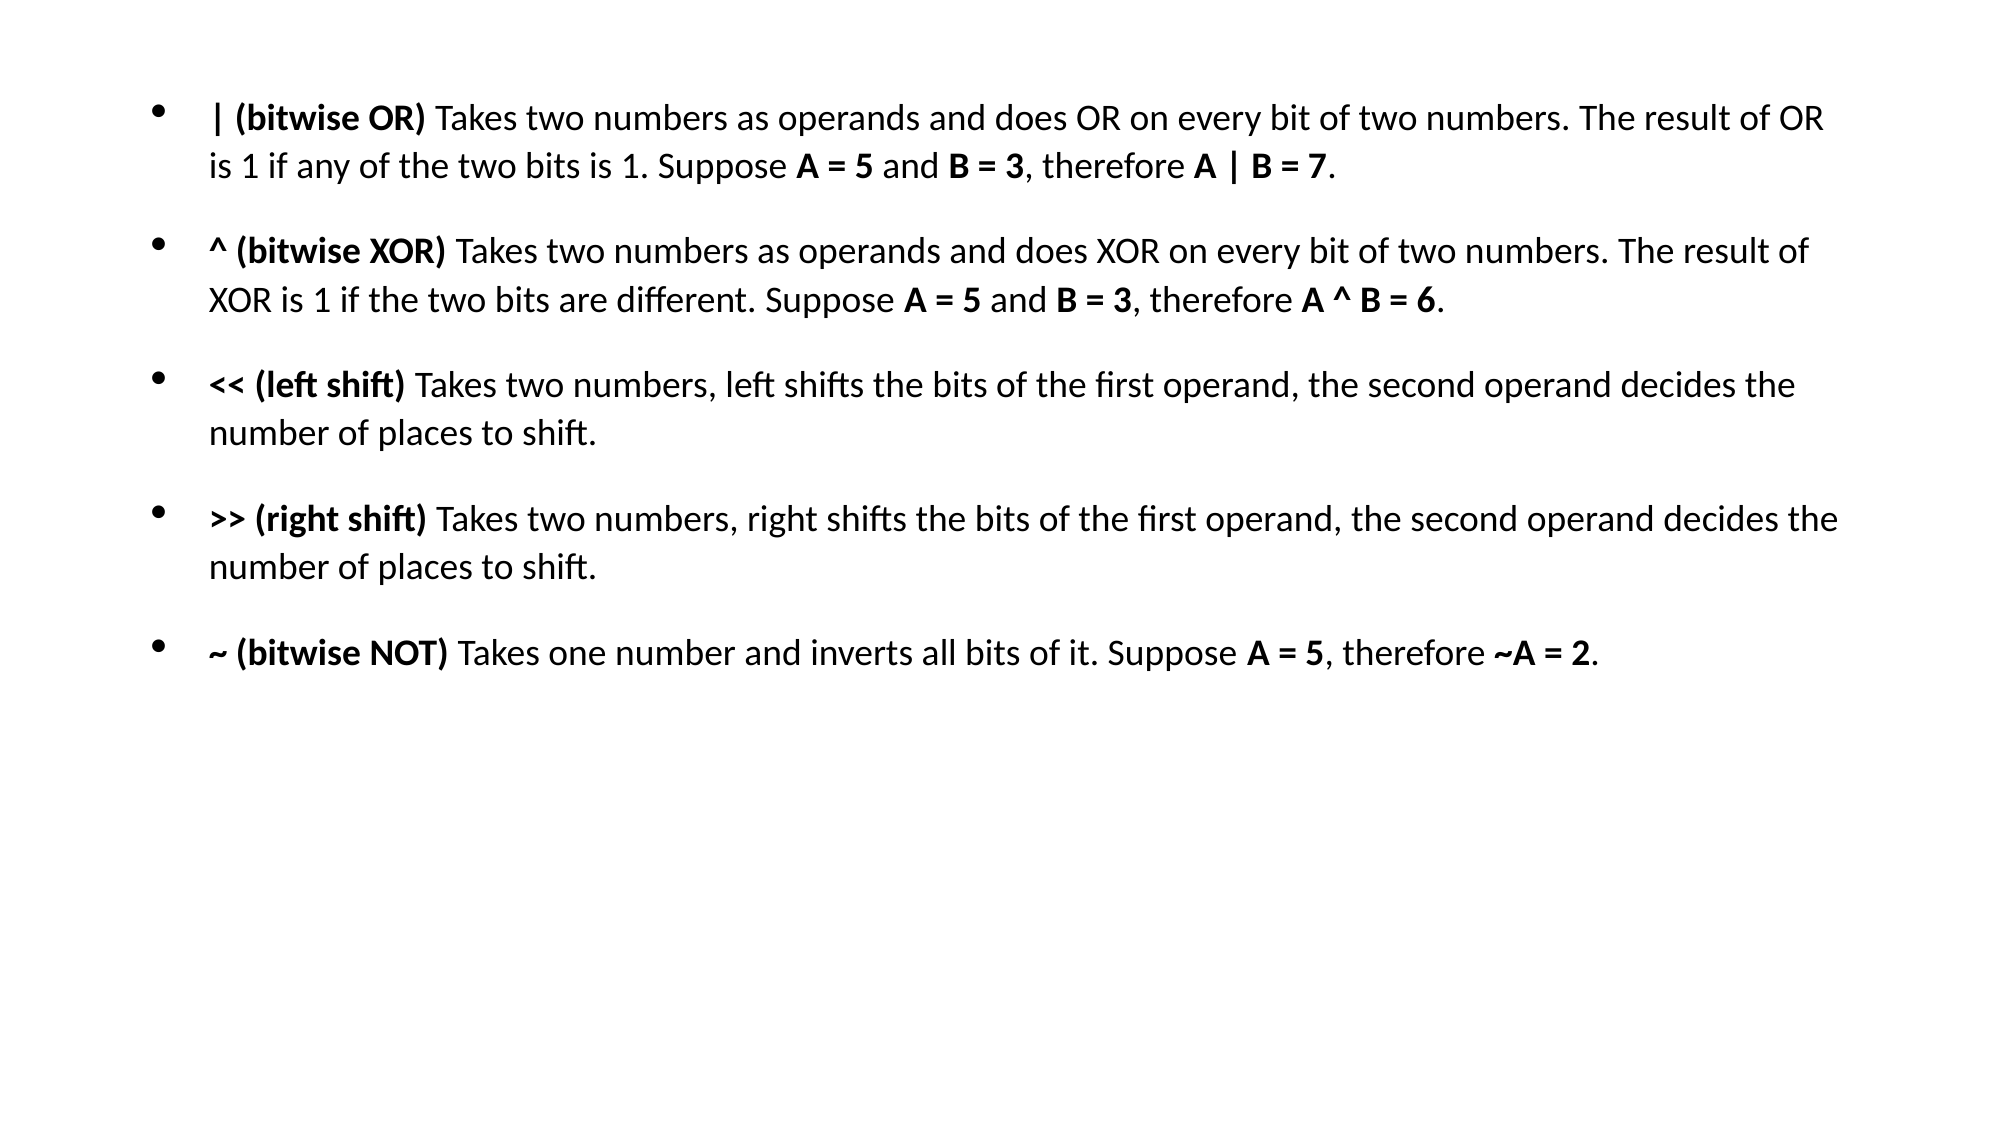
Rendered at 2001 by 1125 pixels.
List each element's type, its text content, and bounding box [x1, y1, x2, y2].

list | (bitwise OR) Takes two numbers as operands and does OR on every bit of two numbers. The result of OR is 1 if any of the two bits is 1. Suppose A = 5 and B = 3, therefore A | B = 7. ^ (bitwise XOR) Takes two numbers as operands and does XOR on every bit of two numbers. The result of XOR is 1 if the two bits are different. Suppose A = 5 and B = 3, therefore A ^ B = 6. << (left shift) Takes two numbers, left shifts the bits of the first operand, the second operand decides the number of places to shift. >> (right shift) Takes two numbers, right shifts the bits of the first operand, the second operand decides the number of places to shift. ~ (bitwise NOT) Takes one number and inverts all bits of it. Suppose A = 5, therefore ~A = 2. [137, 82, 1863, 1014]
